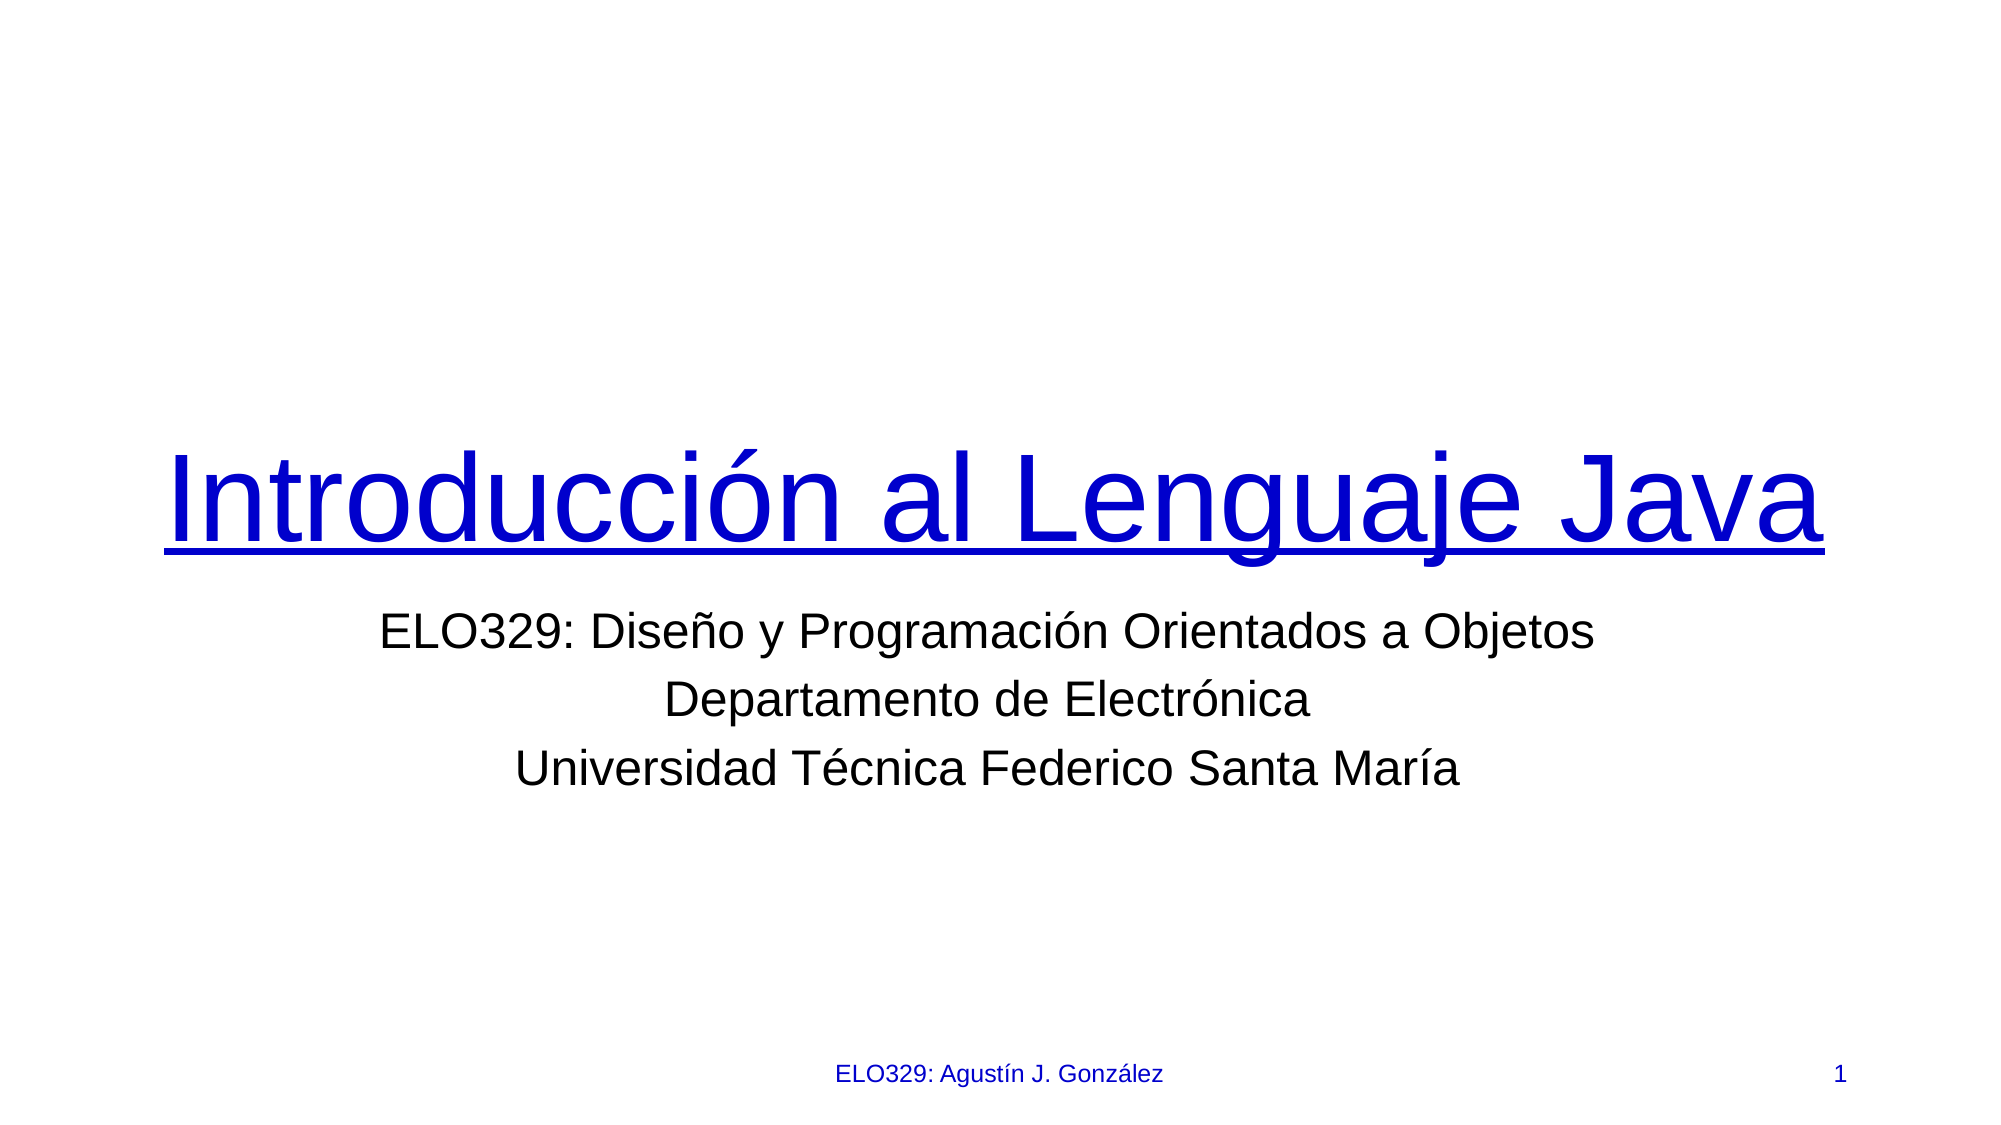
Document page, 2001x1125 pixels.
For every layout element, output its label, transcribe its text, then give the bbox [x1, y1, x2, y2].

slide_number 1 [1412, 1042, 1863, 1103]
title Introducción al Lenguaje Java [112, 60, 1877, 576]
footer ELO329: Agustín J. González [662, 1042, 1338, 1103]
subtitle ELO329: Diseño y Programación Orientados a Objetos Departamento de Electrónica Universidad Técnica Federico Santa María [112, 590, 1863, 863]
